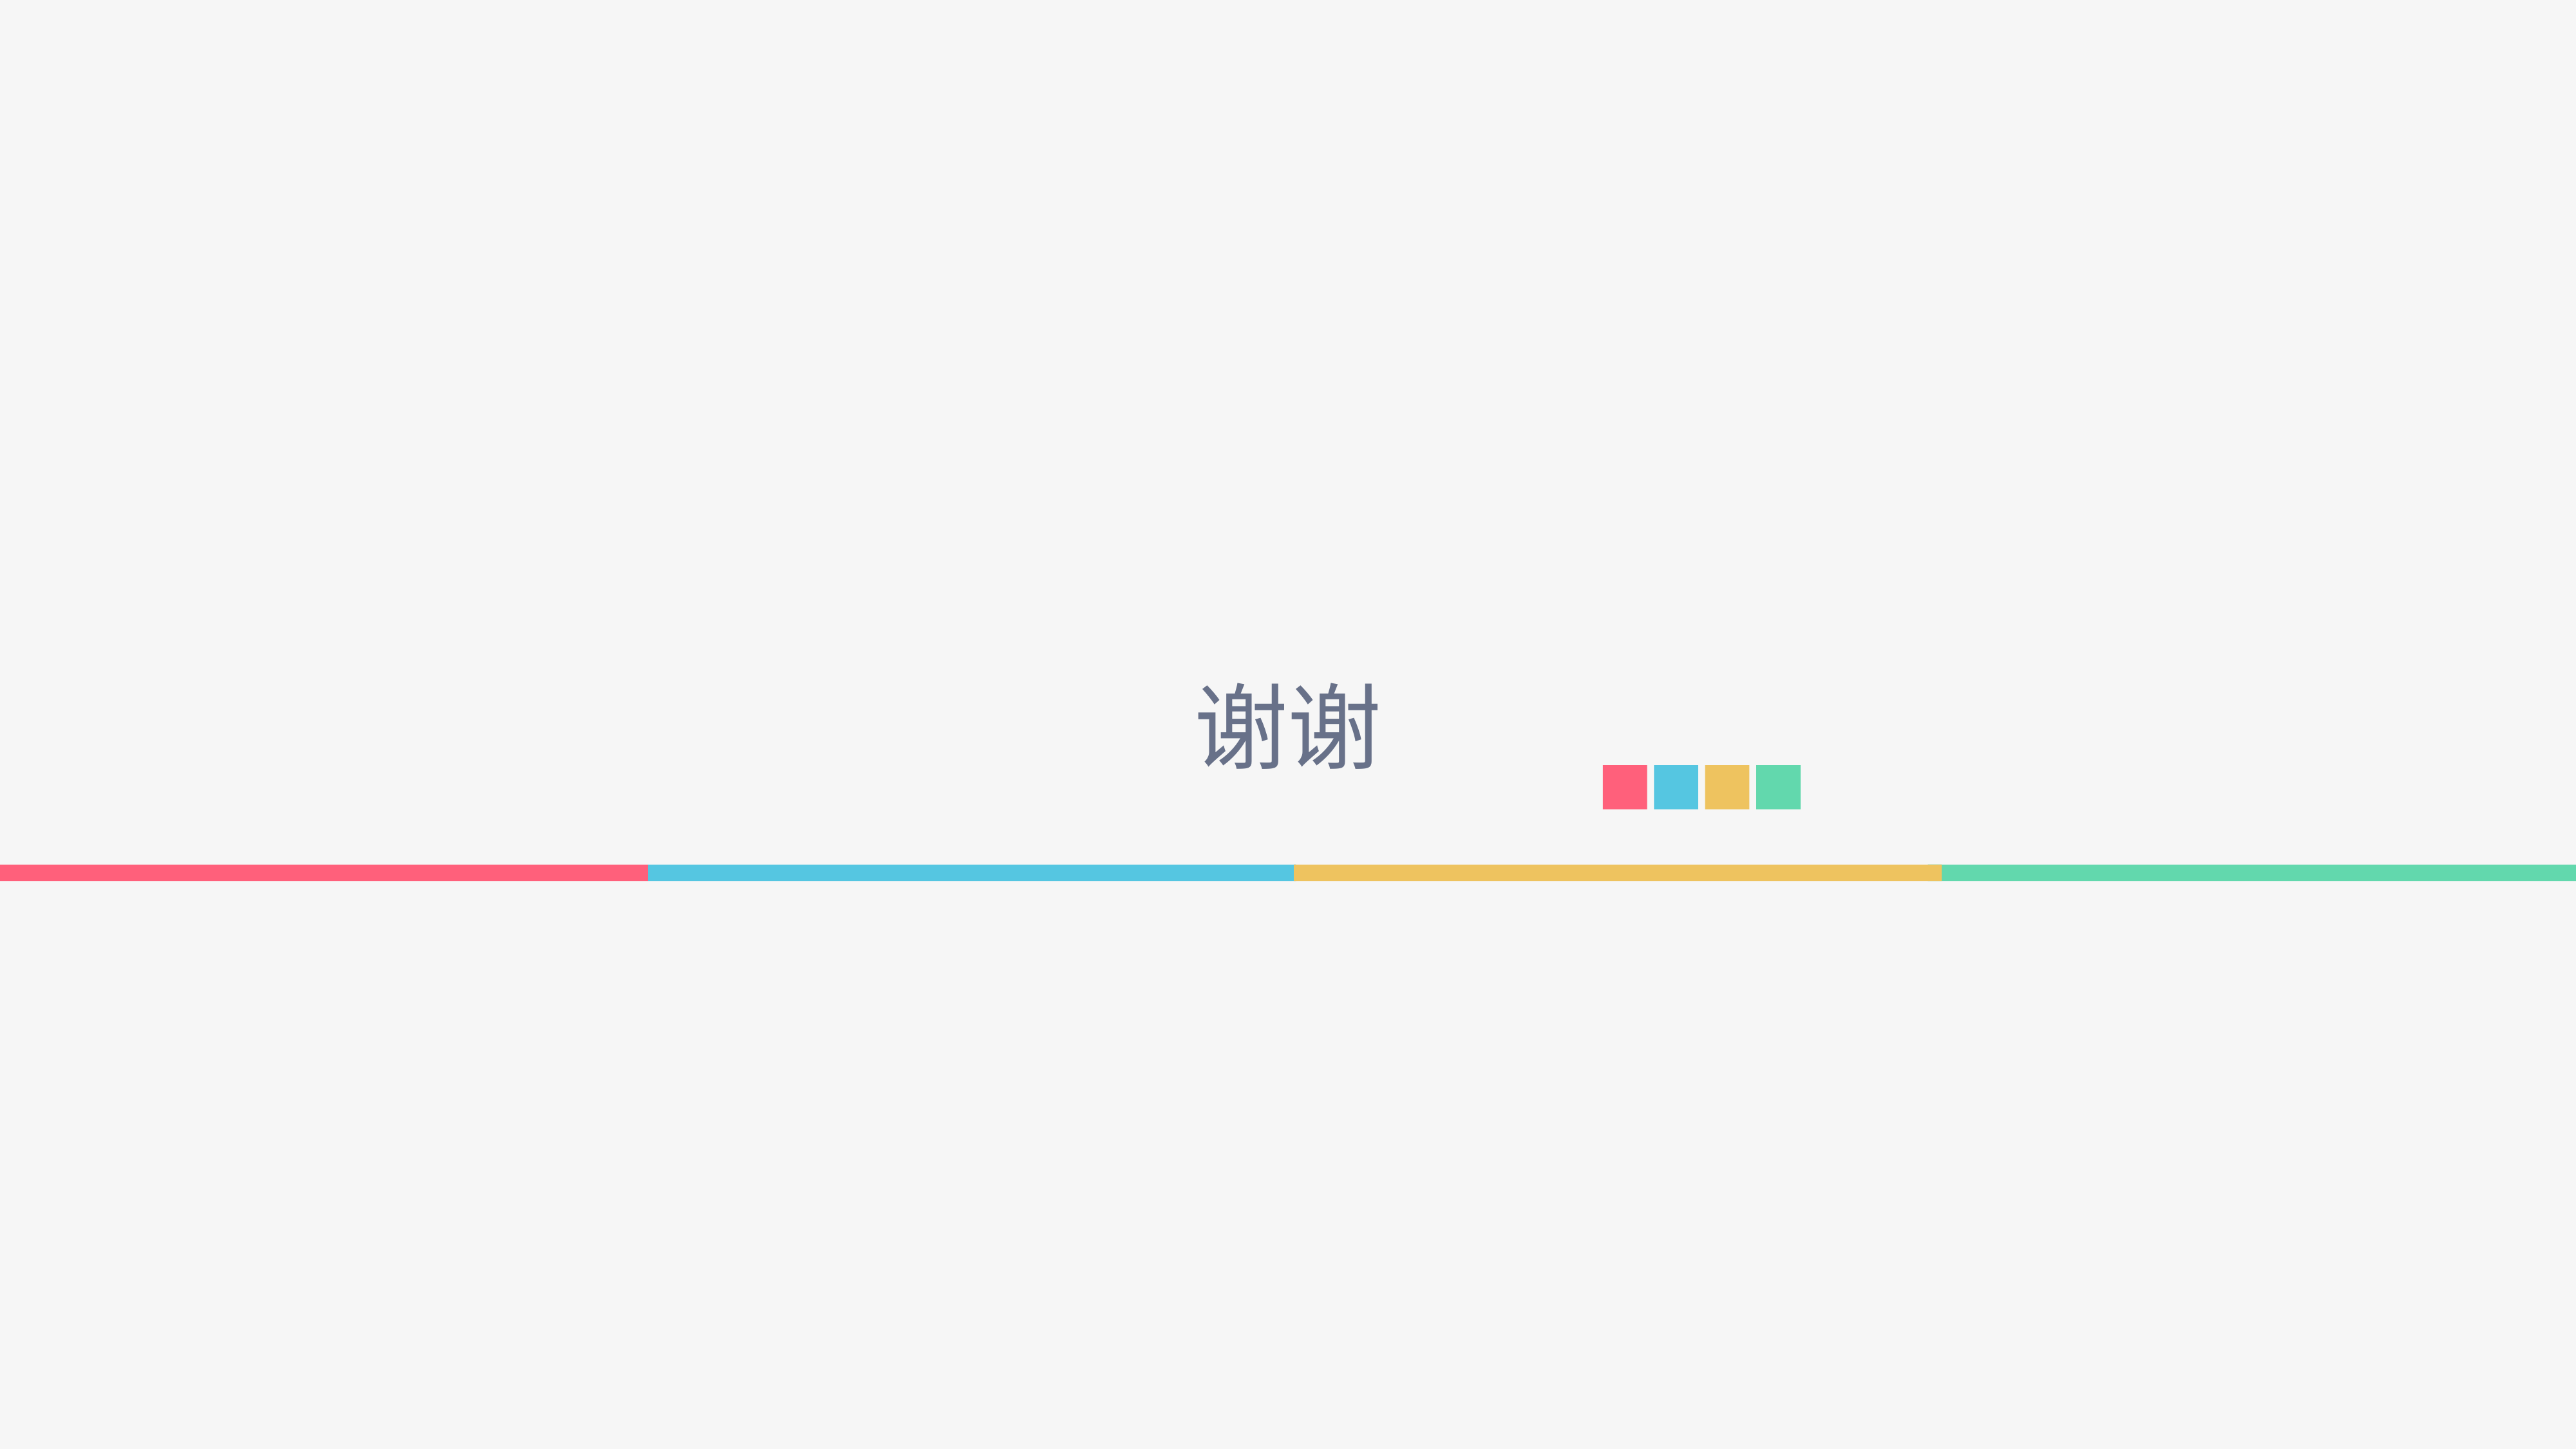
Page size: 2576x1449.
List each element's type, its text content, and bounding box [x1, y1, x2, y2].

text_box [1654, 765, 1698, 810]
text_box 谢谢 [1188, 663, 1388, 786]
text_box [1756, 765, 1801, 810]
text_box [0, 864, 2576, 882]
text_box [1705, 765, 1750, 810]
text_box [1602, 765, 1647, 810]
